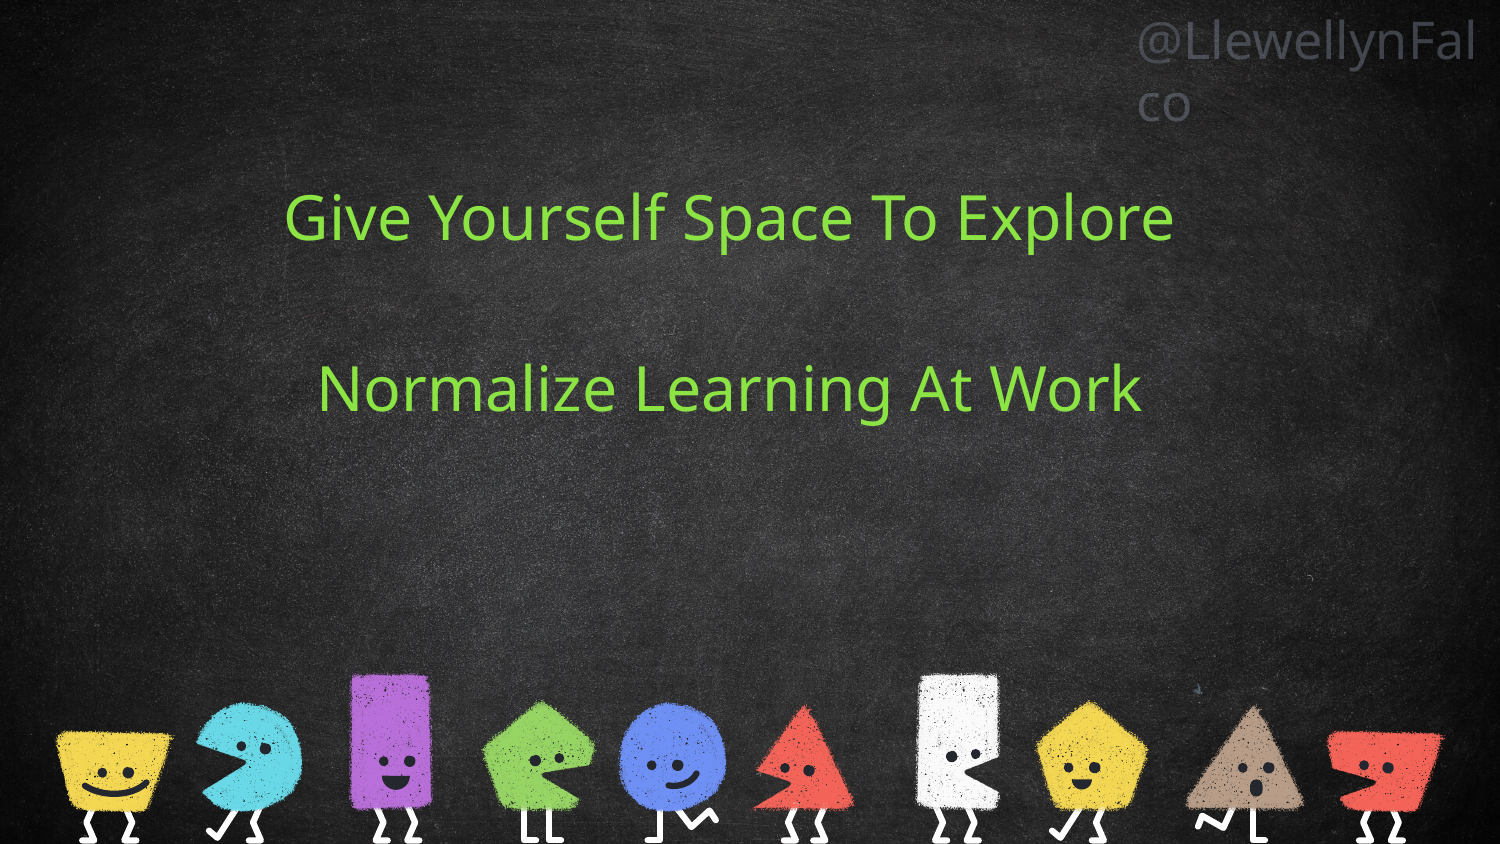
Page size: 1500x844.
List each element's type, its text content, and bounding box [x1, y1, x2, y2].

text_box Normalize Learning At Work [203, 357, 1258, 432]
picture [0, 0, 1500, 844]
title Give Yourself Space To Explore [203, 186, 1258, 261]
